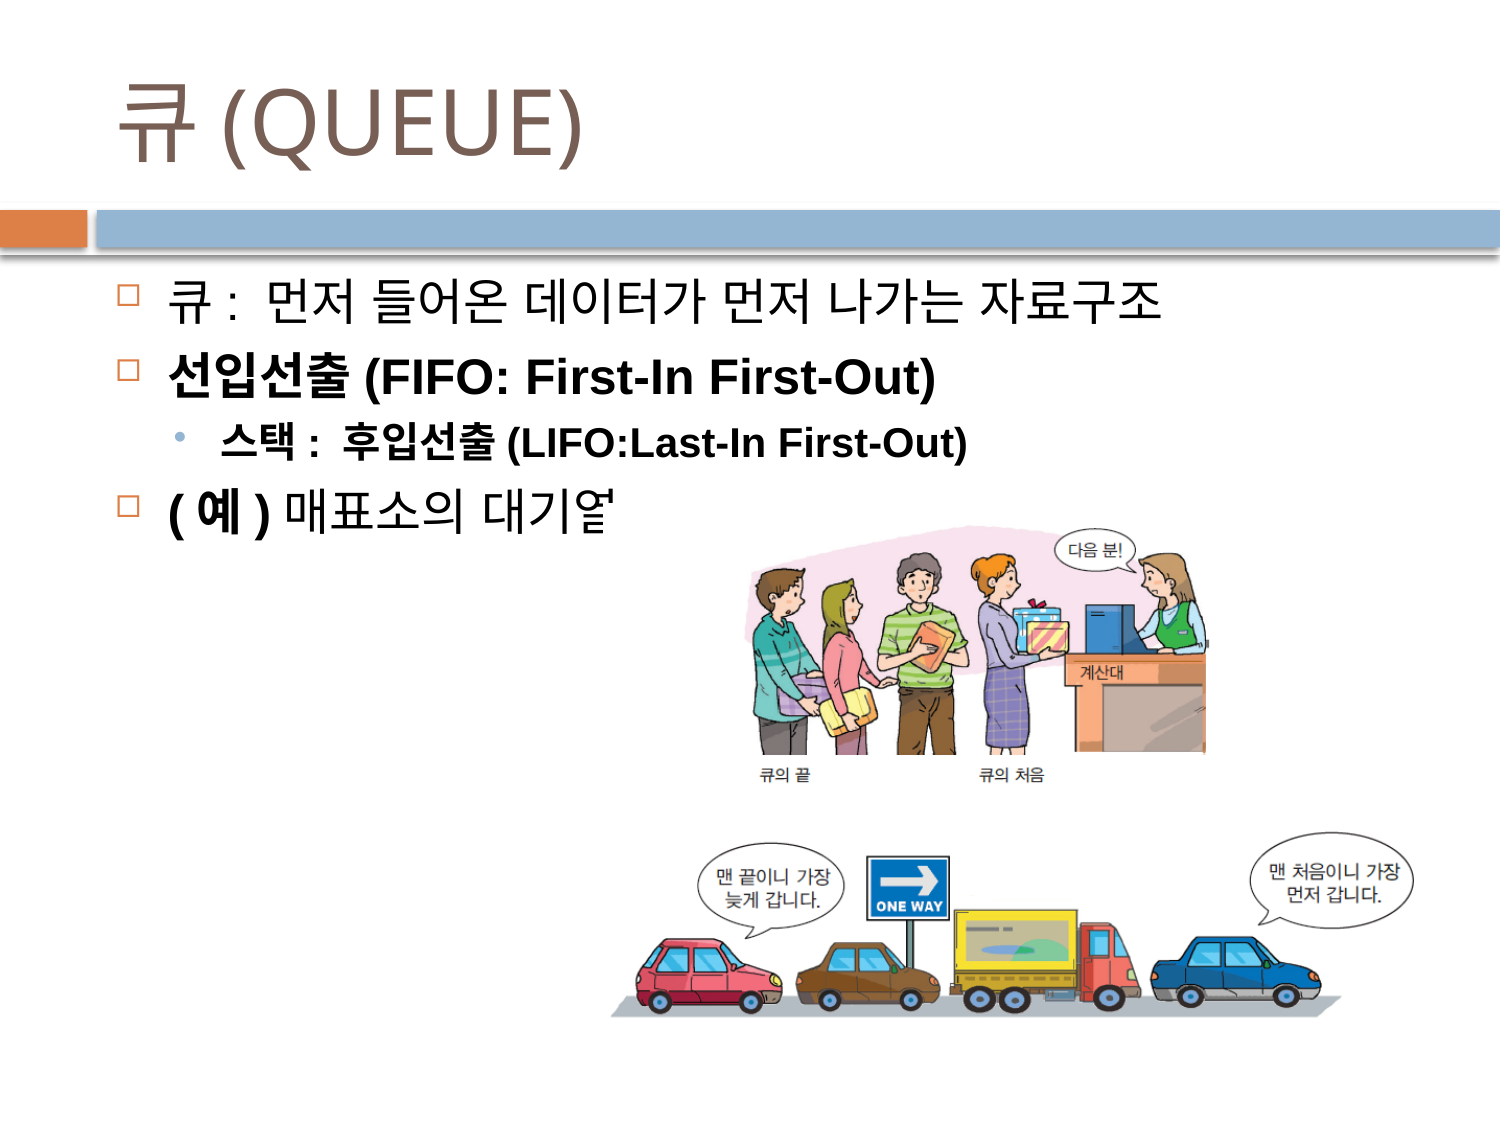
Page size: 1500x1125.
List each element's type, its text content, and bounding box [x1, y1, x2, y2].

title 큐(QUEUE) [100, 37, 1438, 200]
list 큐: 먼저 들어온 데이터가 먼저 나가는 자료구조 선입선출(FIFO: First-In First-Out) 스택: 후입선출(LIFO:Last-In First-Out) (예)매표소의 대기열 [100, 262, 1438, 1000]
picture [603, 503, 1439, 1029]
